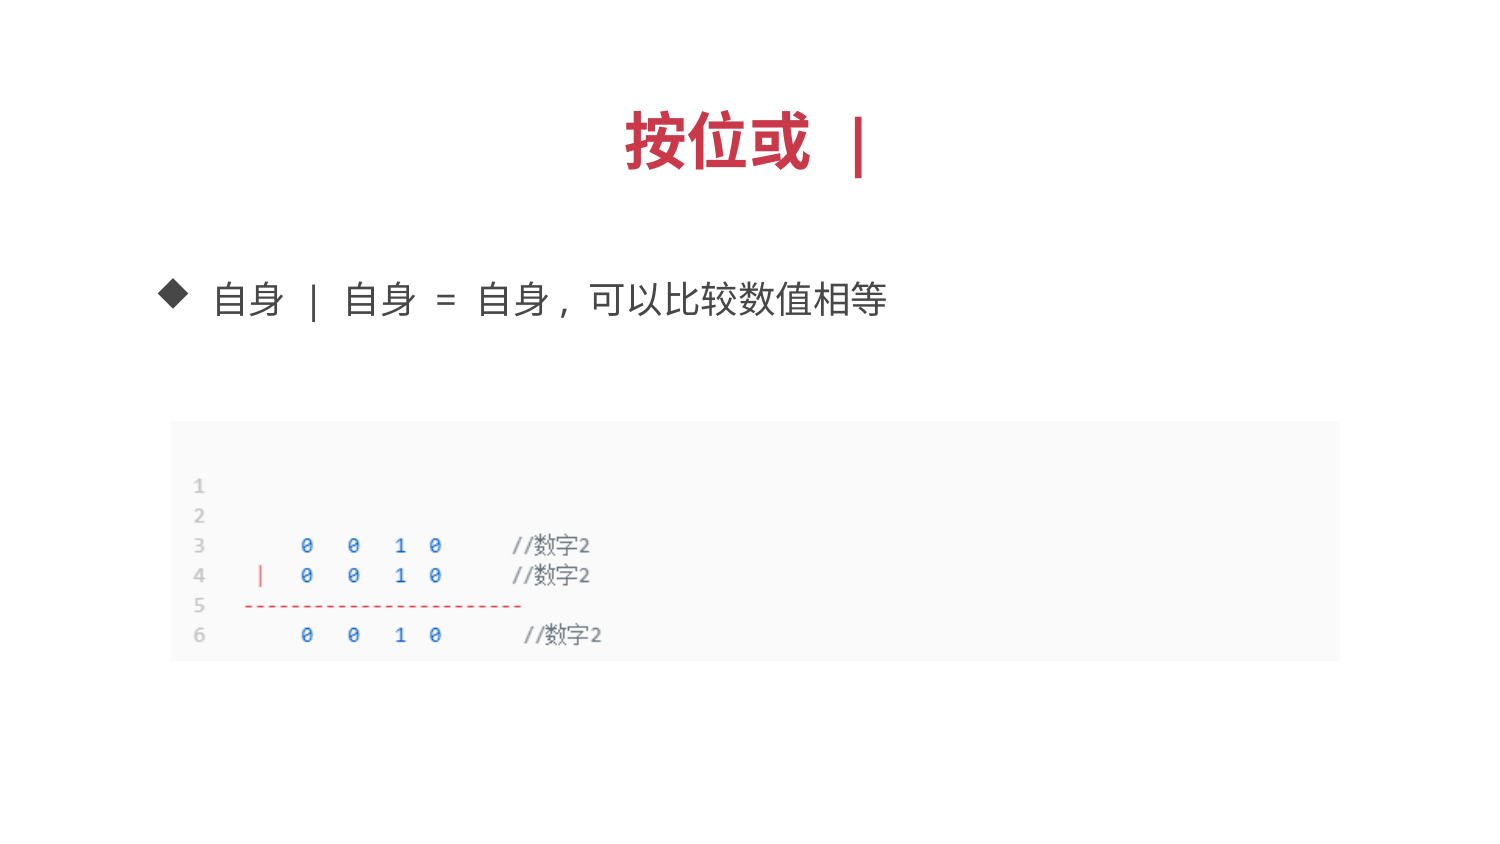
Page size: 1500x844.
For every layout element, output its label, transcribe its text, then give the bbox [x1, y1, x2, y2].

text_box 按位或 | [609, 94, 891, 185]
text_box 自身 | 自身 = 自身, 可以比较数值相等 [64, 268, 1021, 328]
picture [171, 421, 1340, 661]
